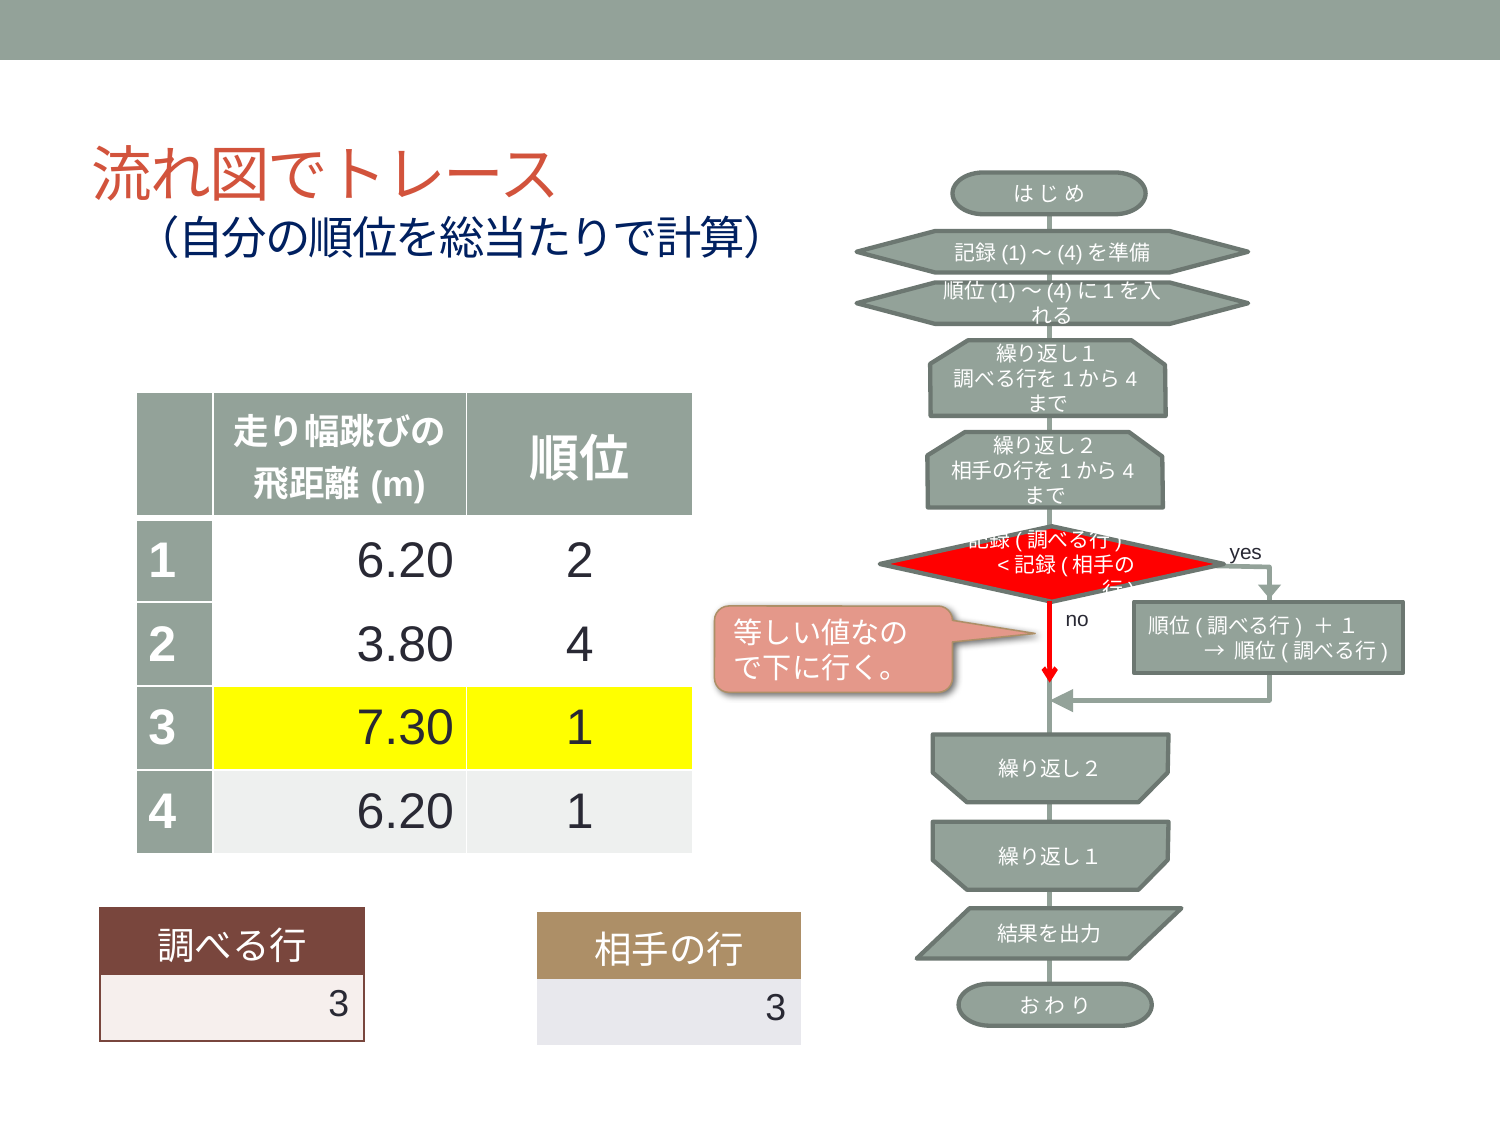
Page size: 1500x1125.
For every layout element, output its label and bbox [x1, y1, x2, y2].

table_cell [467, 687, 692, 769]
table_cell [467, 521, 692, 601]
table_header [537, 912, 801, 979]
table_cell [214, 603, 466, 685]
table_cell [137, 771, 212, 853]
table_cell [214, 771, 466, 853]
table_cell [537, 979, 801, 1045]
table_header [214, 393, 466, 515]
table_header [137, 393, 212, 515]
table_cell [137, 521, 212, 601]
text_box [713, 172, 1403, 1026]
table_cell [101, 975, 363, 1040]
table_header [467, 393, 692, 515]
table_cell [467, 603, 692, 685]
table_cell [137, 603, 212, 685]
table_cell [467, 771, 692, 853]
table_header [101, 909, 363, 974]
table_cell [214, 687, 466, 769]
table_cell [214, 521, 466, 601]
table_cell [137, 687, 212, 769]
title [76, 108, 836, 292]
